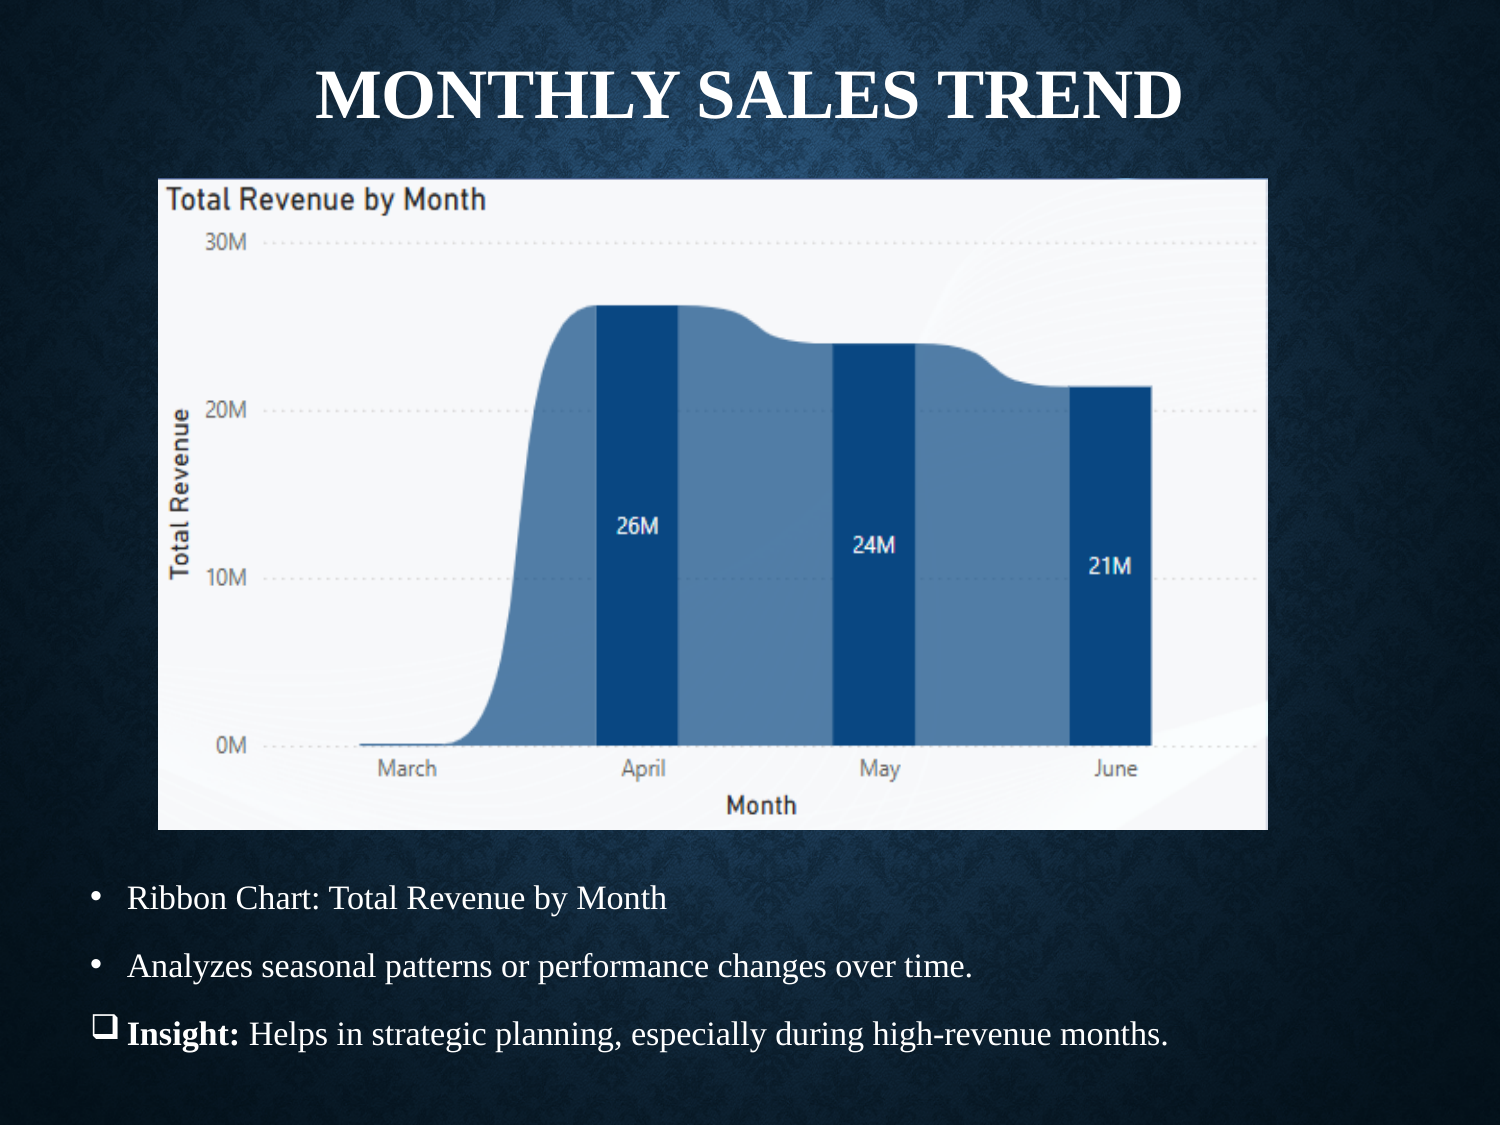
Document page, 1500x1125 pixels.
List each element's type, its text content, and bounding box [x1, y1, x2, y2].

title Monthly Sales Trend [75, 26, 1425, 165]
list Ribbon Chart: Total Revenue by Month Analyzes seasonal patterns or performance changes over time. Insight: Helps in strategic planning, especially during high-revenue months. [75, 859, 1425, 1060]
picture [157, 178, 1269, 831]
